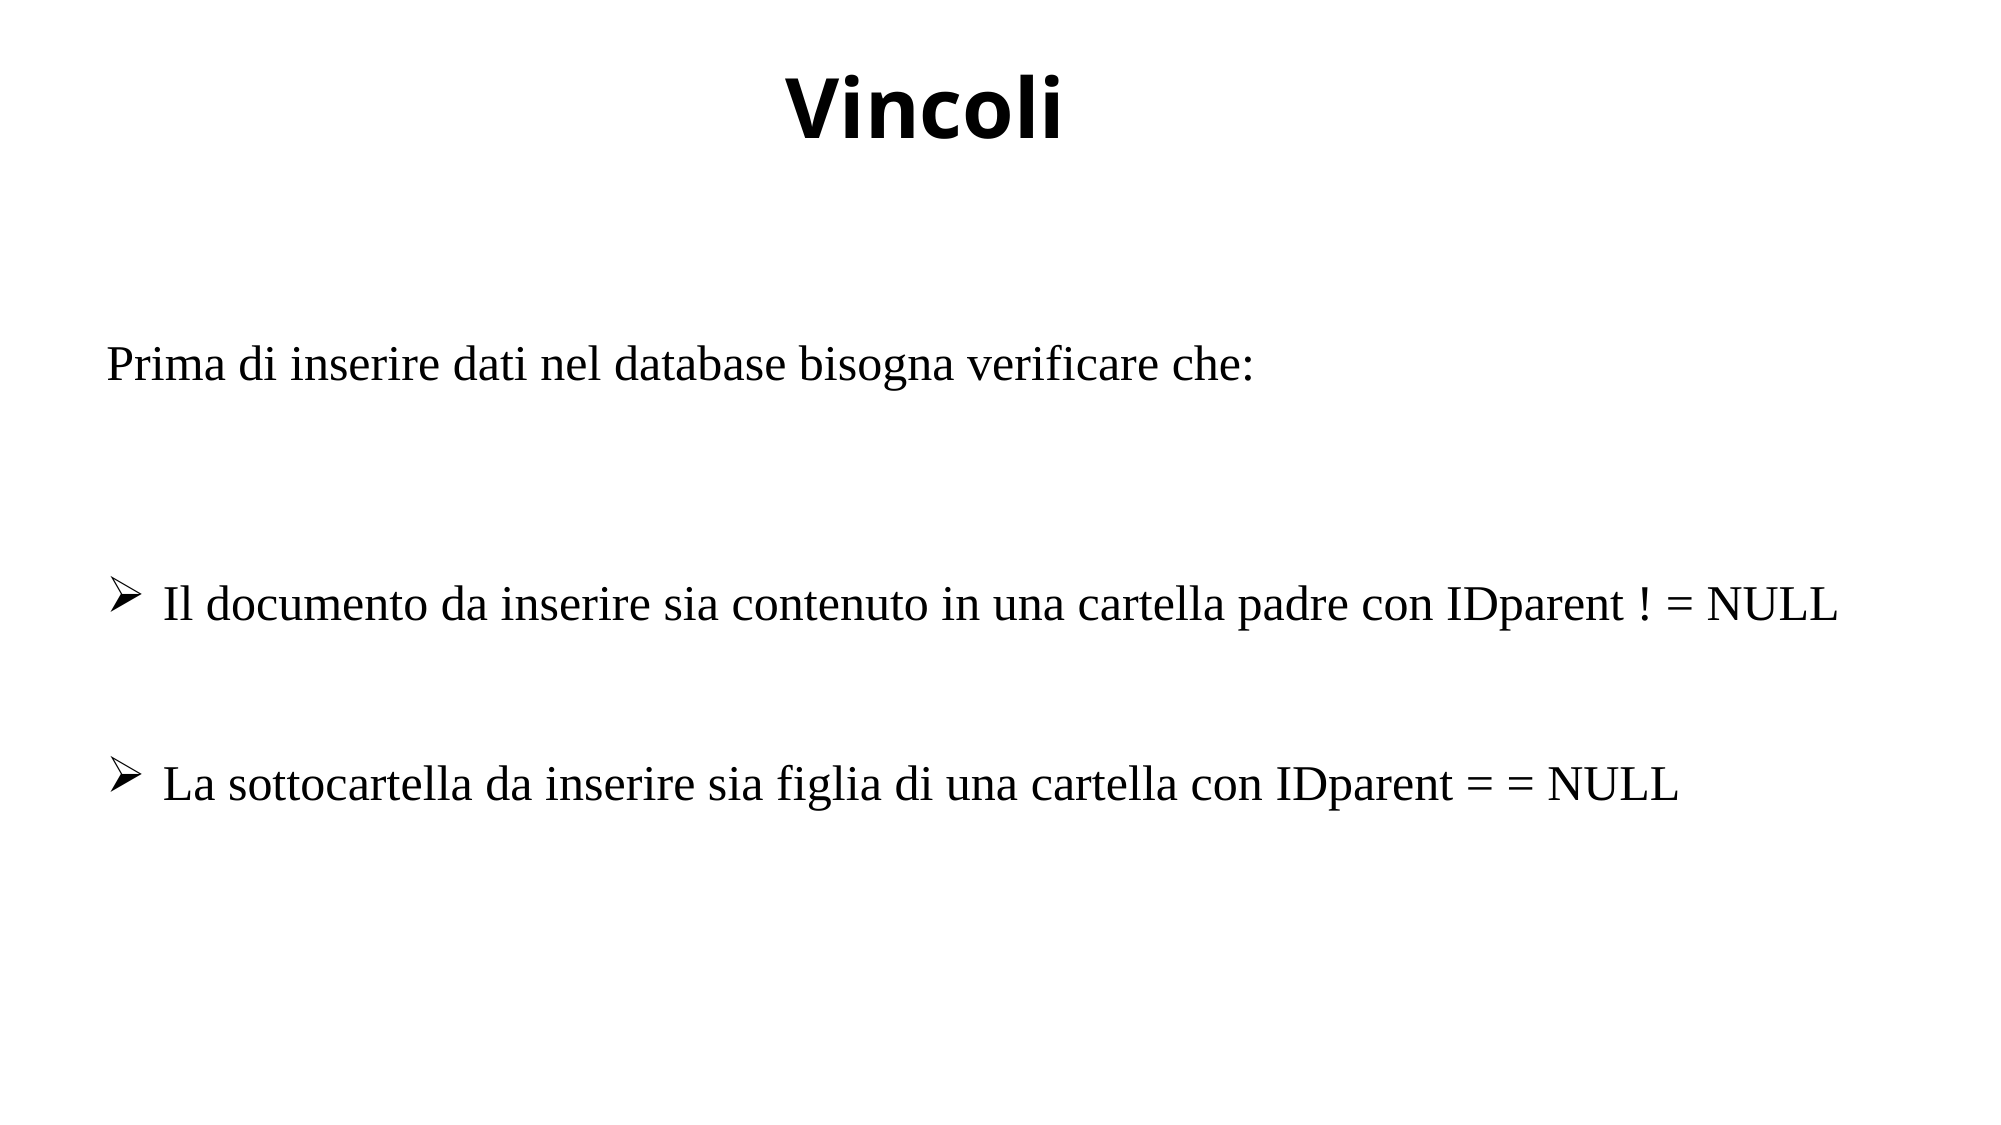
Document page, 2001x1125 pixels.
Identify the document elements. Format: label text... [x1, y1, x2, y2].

text_box Prima di inserire dati nel database bisogna verificare che: Il documento da inserire sia contenuto in una cartella padre con IDparent ! = NULL La sottocartella da inserire sia figlia di una cartella con IDparent = = NULL [91, 263, 1911, 818]
title Vincoli [594, 34, 1279, 189]
